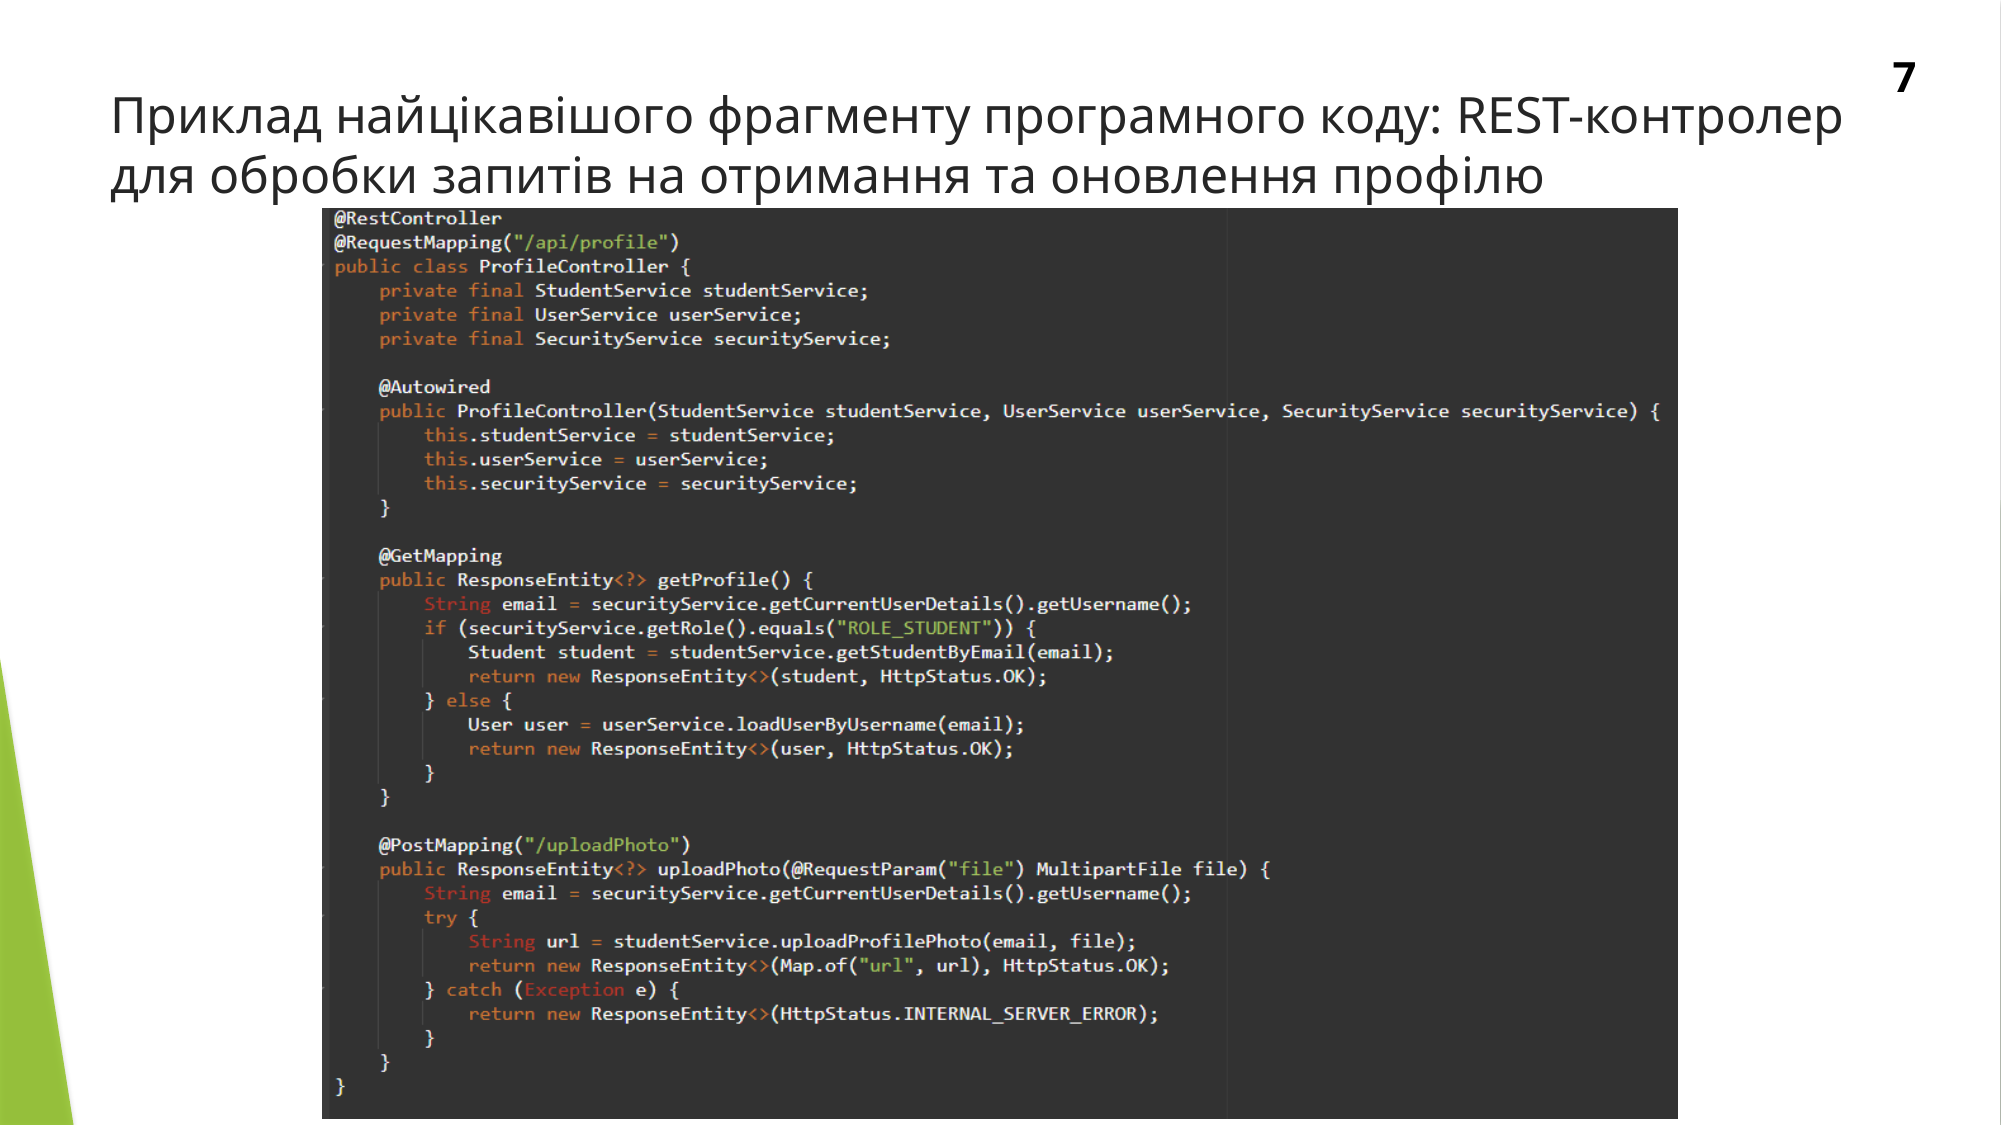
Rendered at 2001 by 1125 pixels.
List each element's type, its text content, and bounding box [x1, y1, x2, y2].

picture [321, 0, 2000, 1125]
text_box Приклад найцікавішого фрагменту програмного коду: REST-контролер для обробки запитів на отримання та оновлення профілю [95, 75, 1143, 248]
